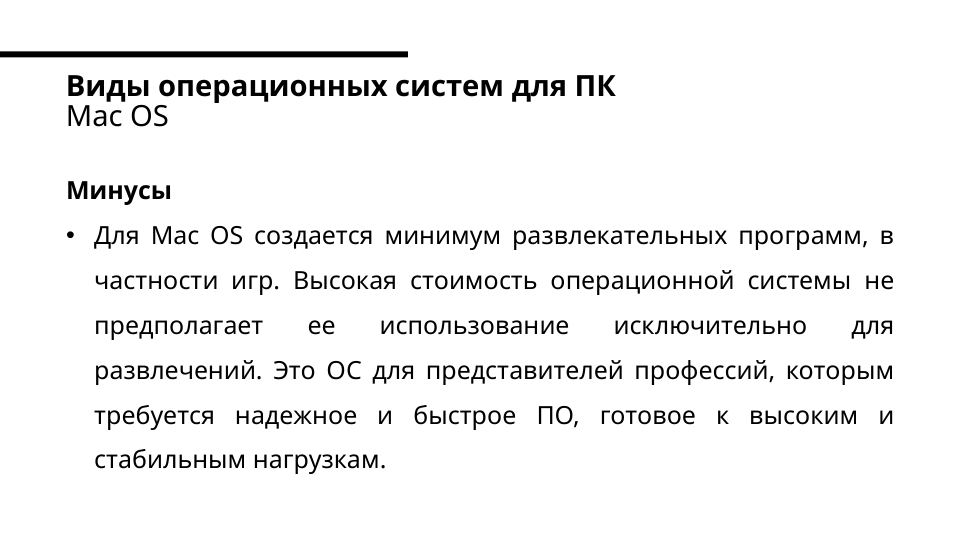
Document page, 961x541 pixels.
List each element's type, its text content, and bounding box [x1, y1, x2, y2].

text_box Минусы Для Mac OS создается минимум развлекательных программ, в частности игр. Высокая стоимость операционной системы не предполагает ее использование исключительно для развлечений. Это ОС для представителей профессий, которым требуется надежное и быстрое ПО, готовое к высоким и стабильным нагрузкам. [63, 162, 897, 474]
text_box [0, 51, 408, 58]
title Виды операционных систем для ПК Mac OS [63, 68, 897, 162]
